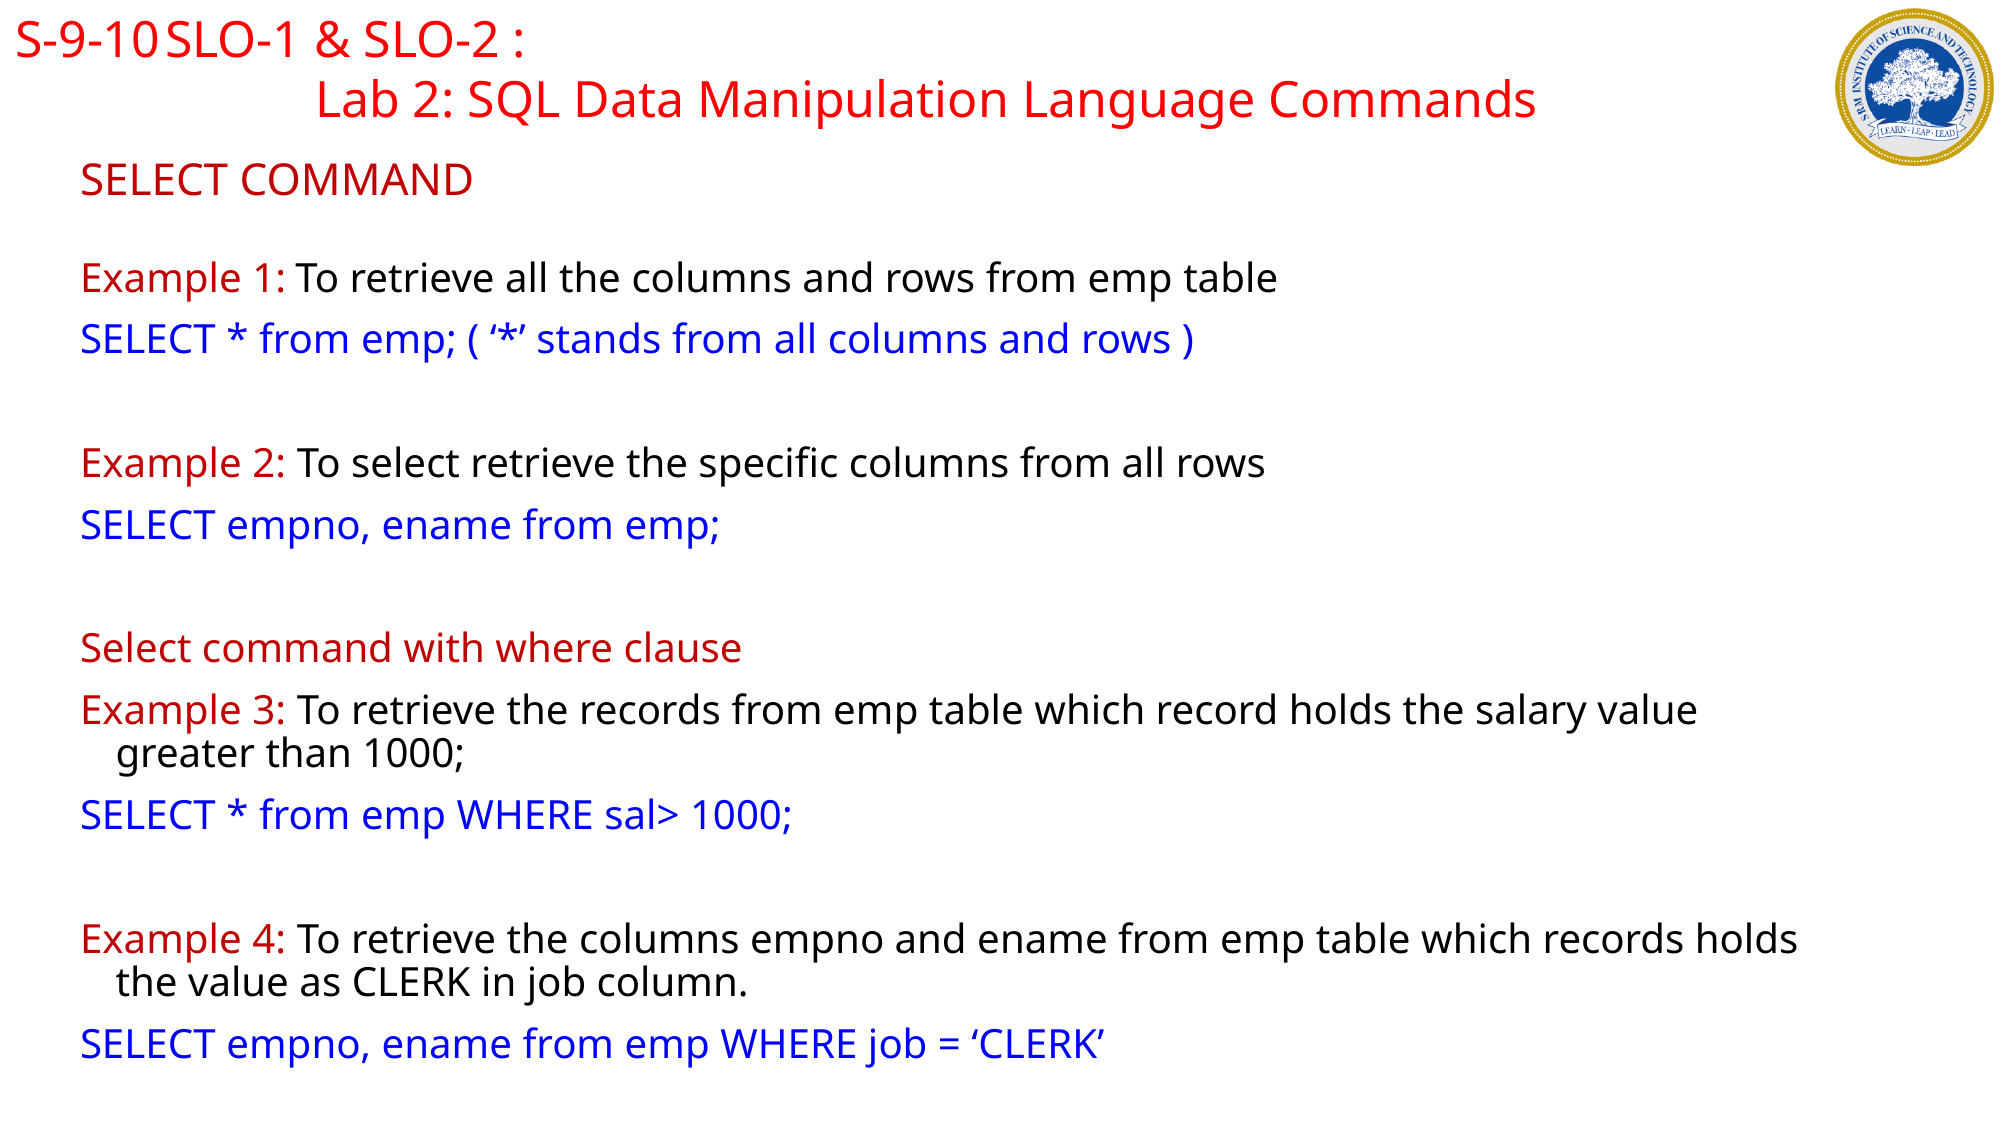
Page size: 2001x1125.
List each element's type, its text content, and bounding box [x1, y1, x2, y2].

picture [1835, 8, 1994, 166]
list SELECT COMMAND Example 1: To retrieve all the columns and rows from emp table SELECT * from emp; ( ‘*’ stands from all columns and rows ) Example 2: To select retrieve the specific columns from all rows SELECT empno, ename from emp; Select command with where clause Example 3: To retrieve the records from emp table which record holds the salary value greater than 1000; SELECT * from emp WHERE sal> 1000; Example 4: To retrieve the columns empno and ename from emp table which records holds the value as CLERK in job column. SELECT empno, ename from emp WHERE job = ‘CLERK’ [65, 149, 1967, 1082]
text_box S-9-10 SLO-1 & SLO-2 : Lab 2: SQL Data Manipulation Language Commands [0, 0, 1806, 135]
